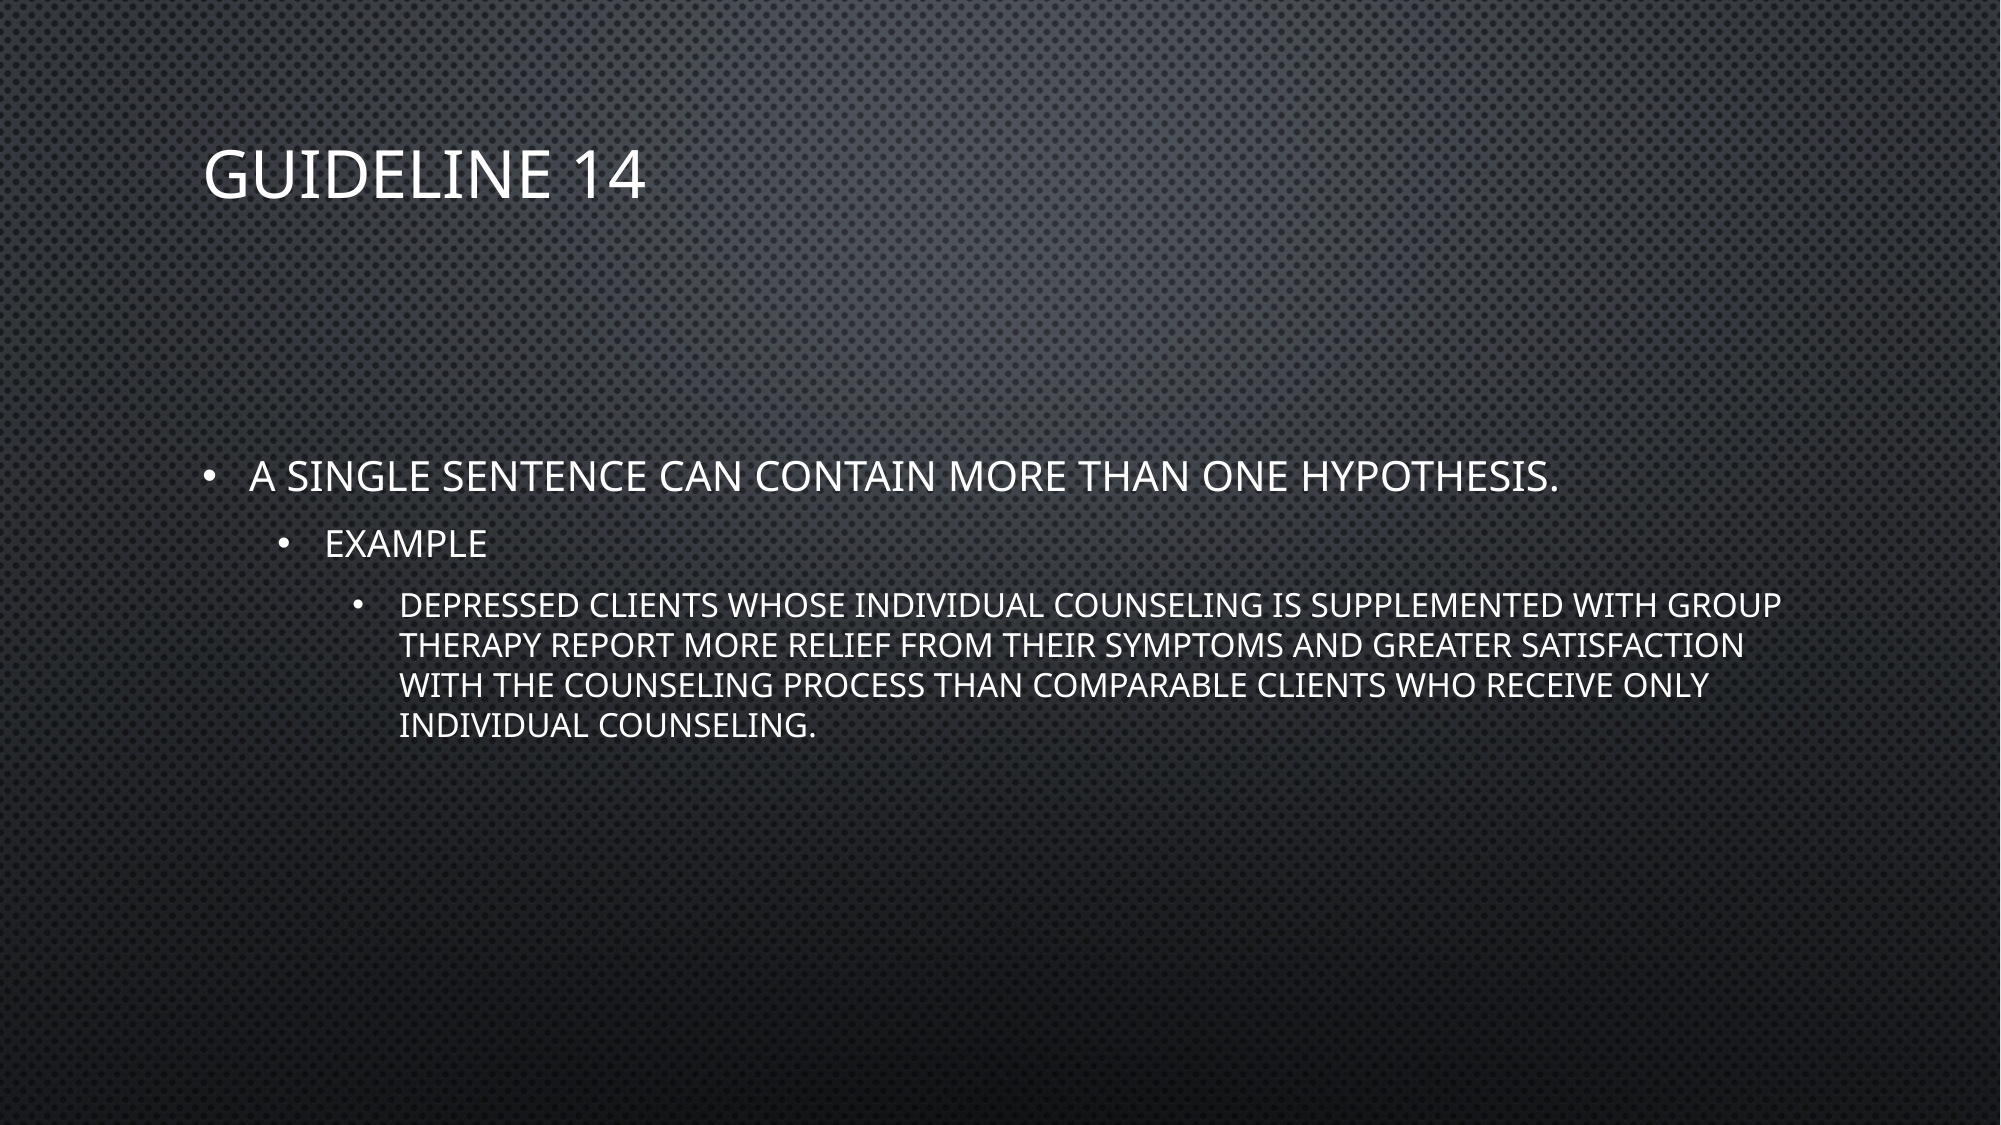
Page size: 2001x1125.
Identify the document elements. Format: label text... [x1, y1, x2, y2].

list A single sentence can contain more than one hypothesis. Example Depressed clients whose individual counseling is supplemented with group therapy report more relief from their symptoms and greater satisfaction with the counseling process than comparable clients who receive only individual counseling. [187, 243, 1813, 950]
title Guideline 14 [187, 99, 1813, 243]
